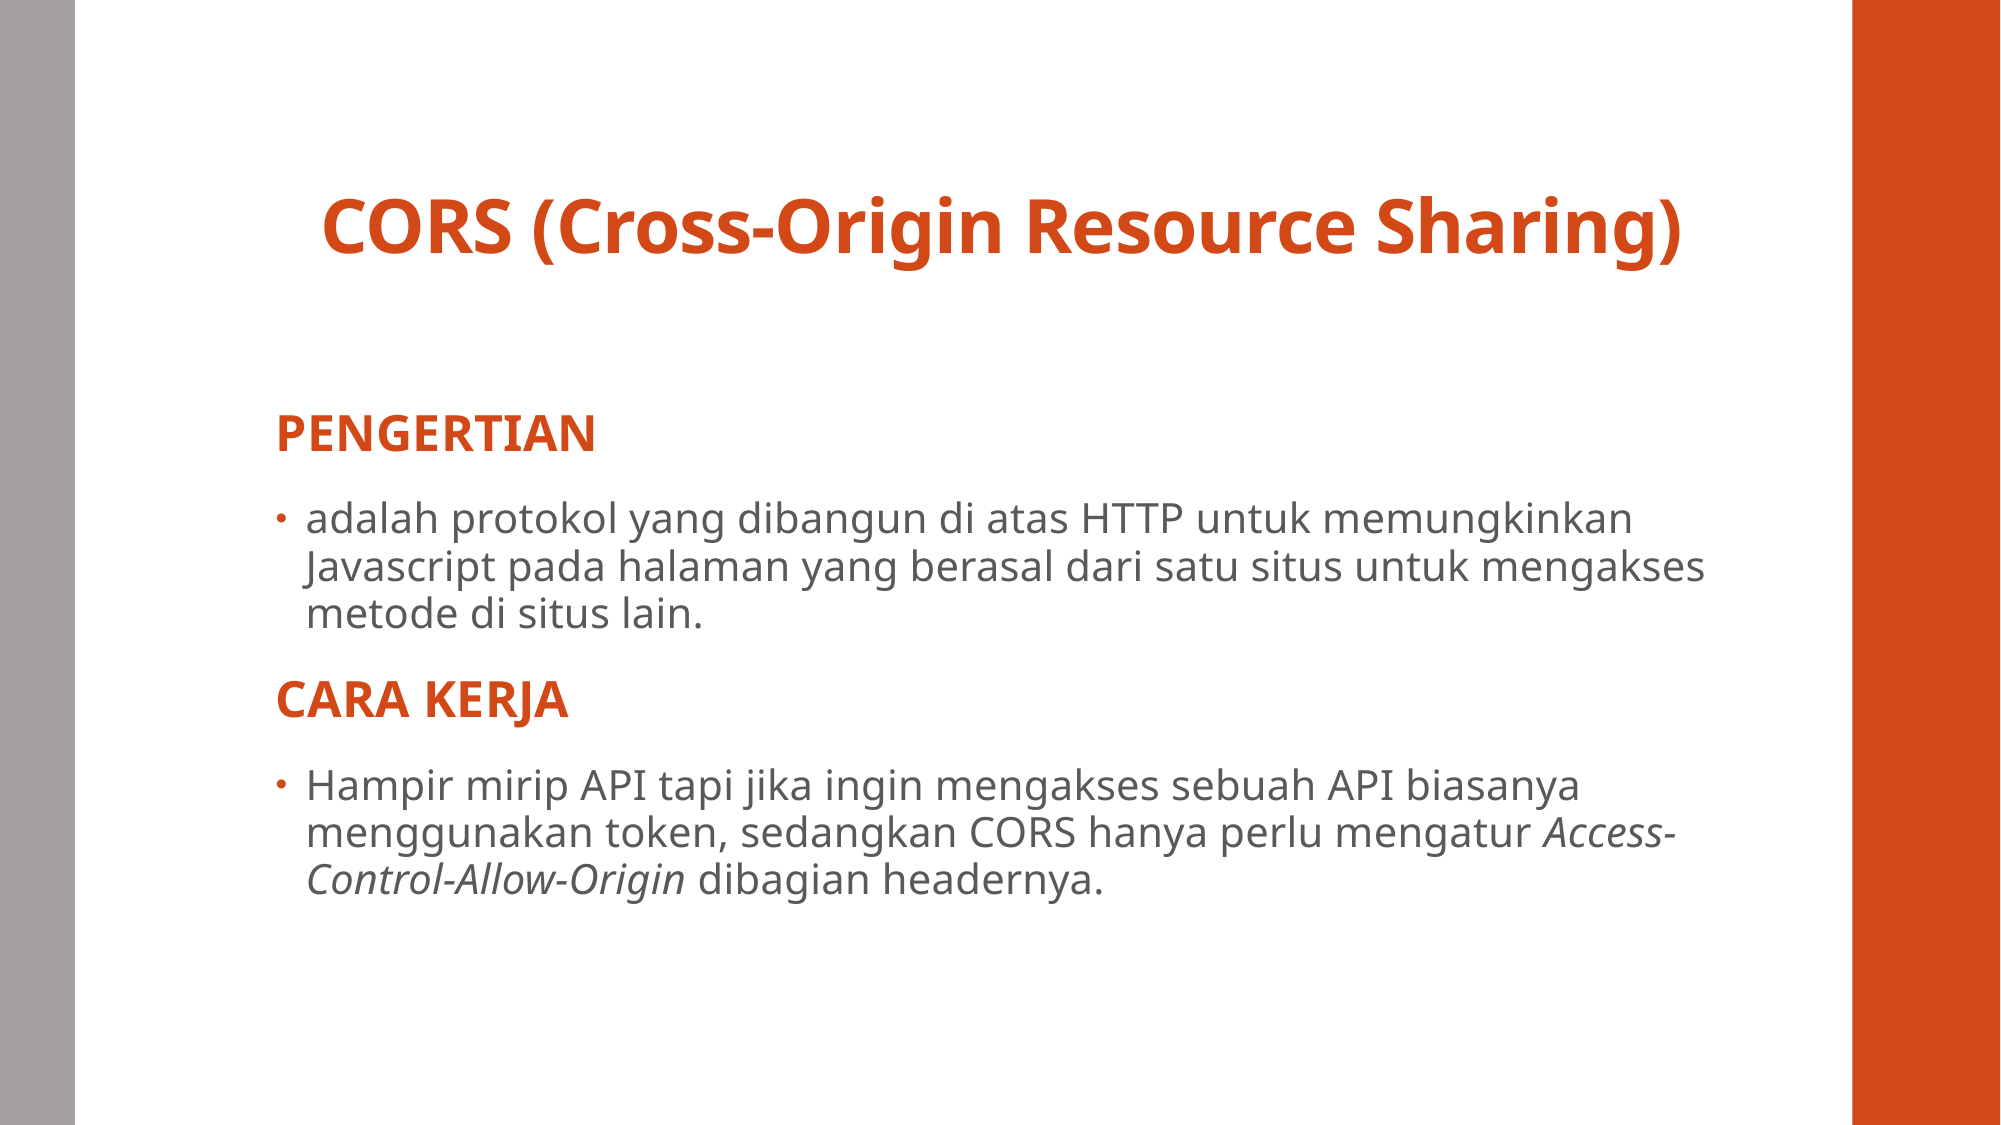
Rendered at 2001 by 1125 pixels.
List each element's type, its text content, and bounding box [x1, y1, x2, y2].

title CORS (Cross-Origin Resource Sharing) [206, 48, 1797, 278]
list PENGERTIAN adalah protokol yang dibangun di atas HTTP untuk memungkinkan Javascript pada halaman yang berasal dari satu situs untuk mengakses metode di situs lain. CARA KERJA Hampir mirip API tapi jika ingin mengakses sebuah API biasanya menggunakan token, sedangkan CORS hanya perlu mengatur Access-Control-Allow-Origin dibagian headernya. [260, 397, 1744, 1009]
